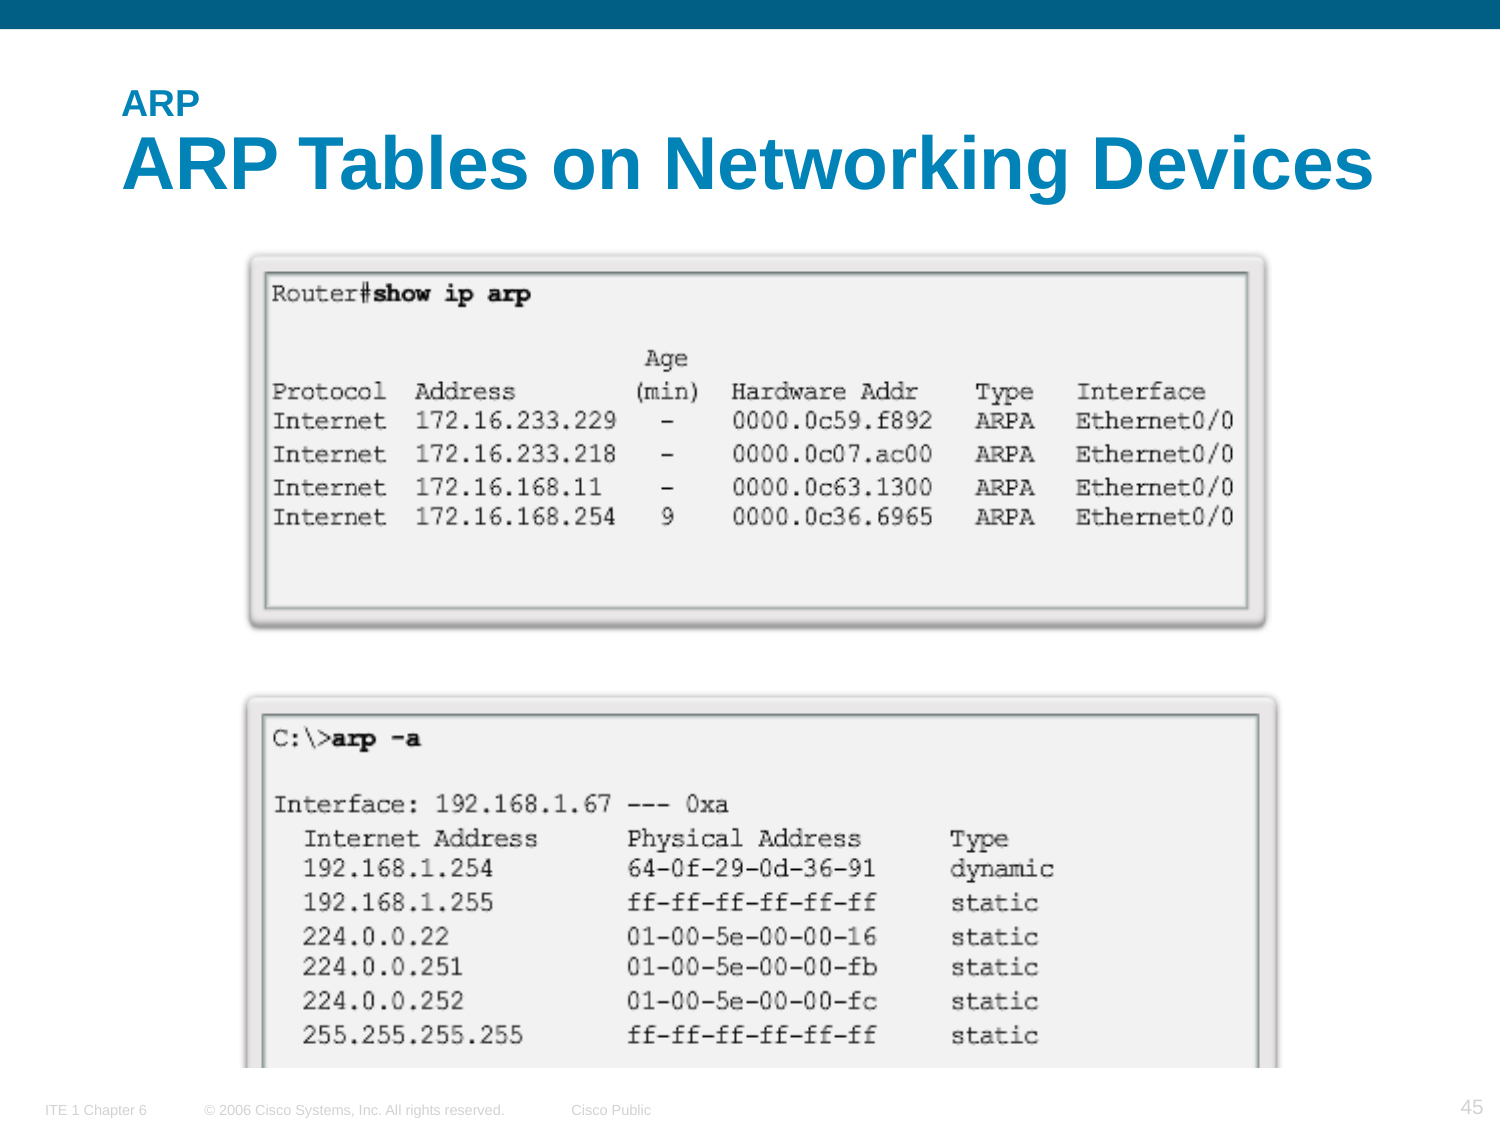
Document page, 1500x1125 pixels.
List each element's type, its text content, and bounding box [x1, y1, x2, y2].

picture [227, 670, 1287, 1068]
picture [227, 225, 1273, 639]
title ARP ARP Tables on Networking Devices [107, 75, 1444, 213]
